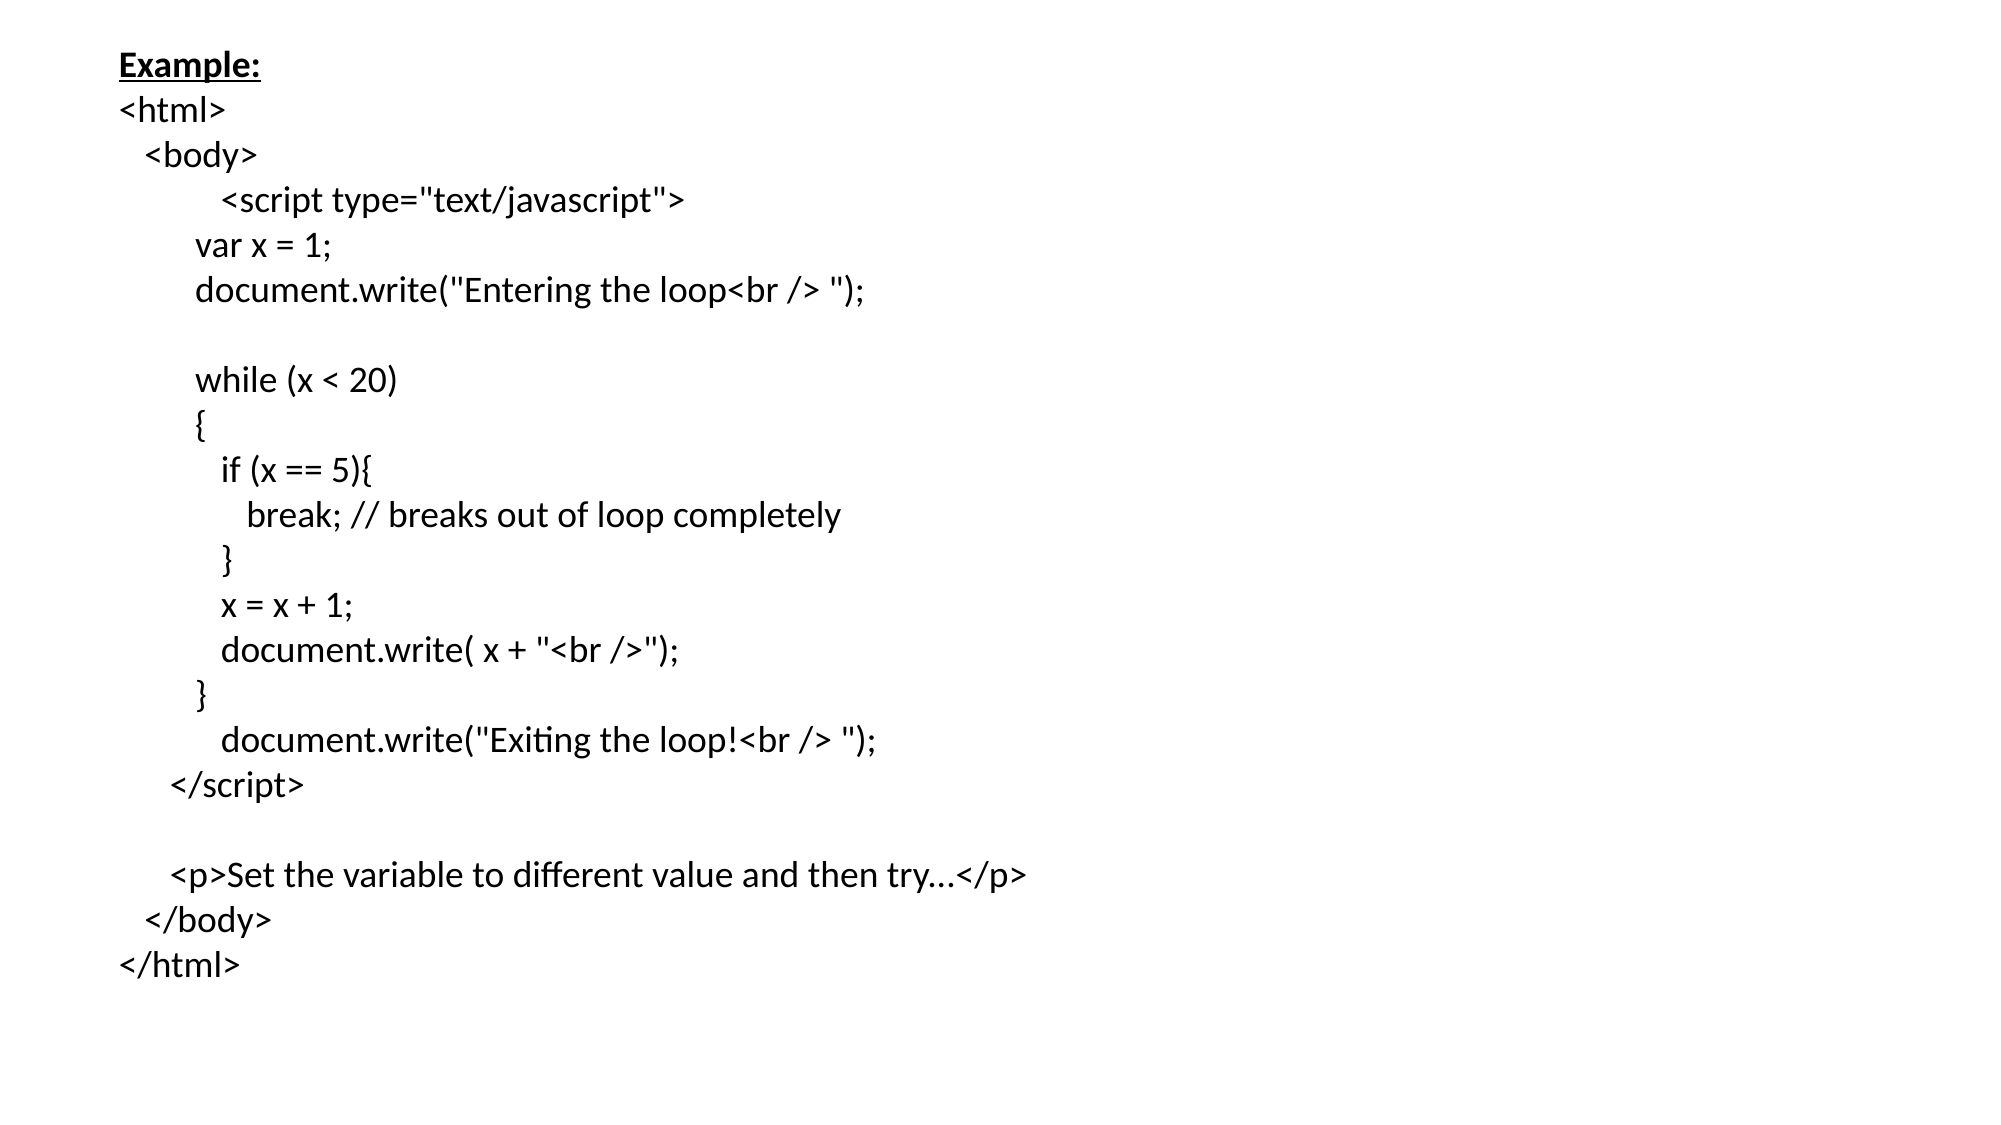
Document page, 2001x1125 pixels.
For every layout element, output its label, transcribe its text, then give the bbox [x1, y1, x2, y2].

text_box Example: <html> <body> <script type="text/javascript"> var x = 1; document.write("Entering the loop<br /> "); while (x < 20) { if (x == 5){ break; // breaks out of loop completely } x = x + 1; document.write( x + "<br />"); } document.write("Exiting the loop!<br /> "); </script> <p>Set the variable to different value and then try...</p> </body> </html> [103, 32, 1500, 993]
